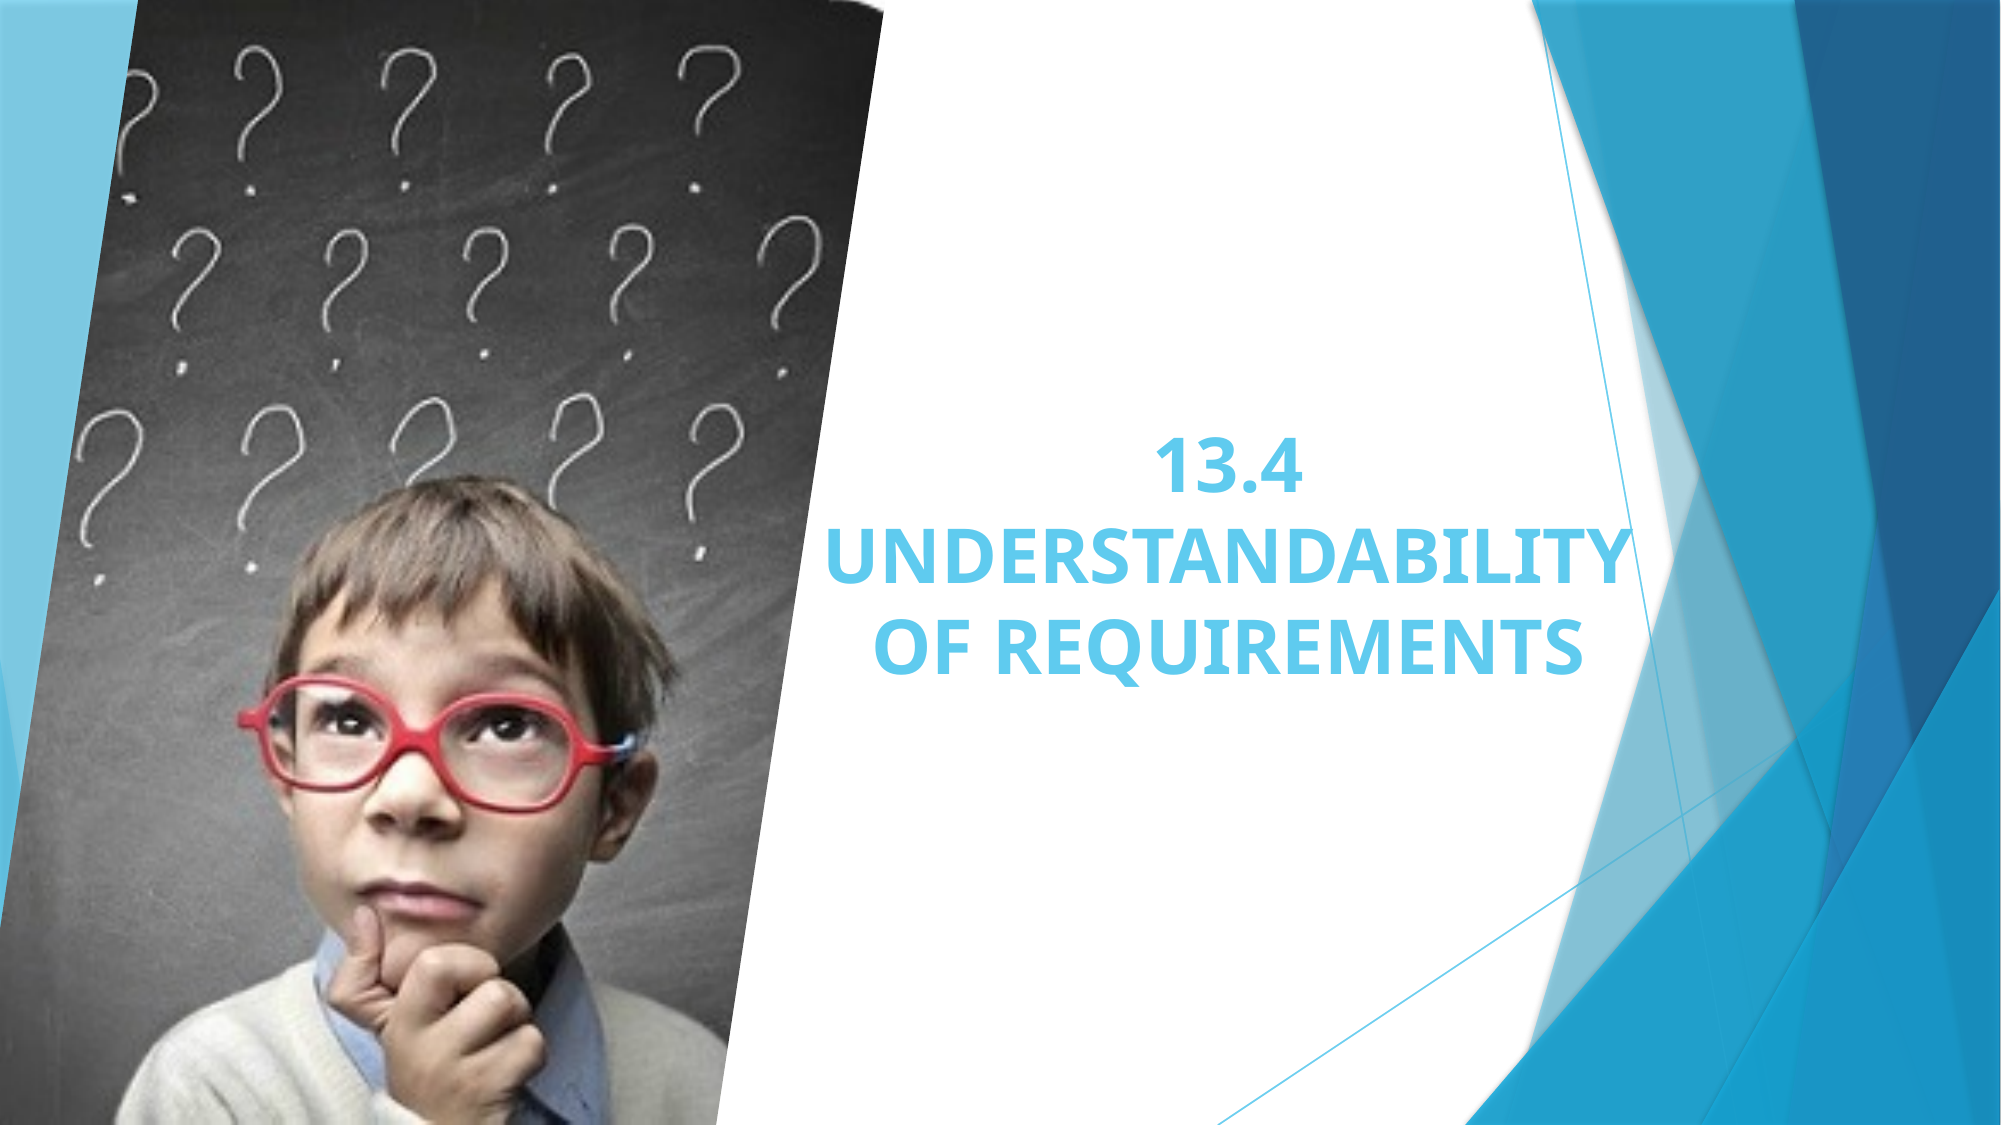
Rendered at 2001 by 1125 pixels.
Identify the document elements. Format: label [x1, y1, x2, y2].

picture [0, 0, 886, 1125]
text_box [887, 0, 2000, 1125]
